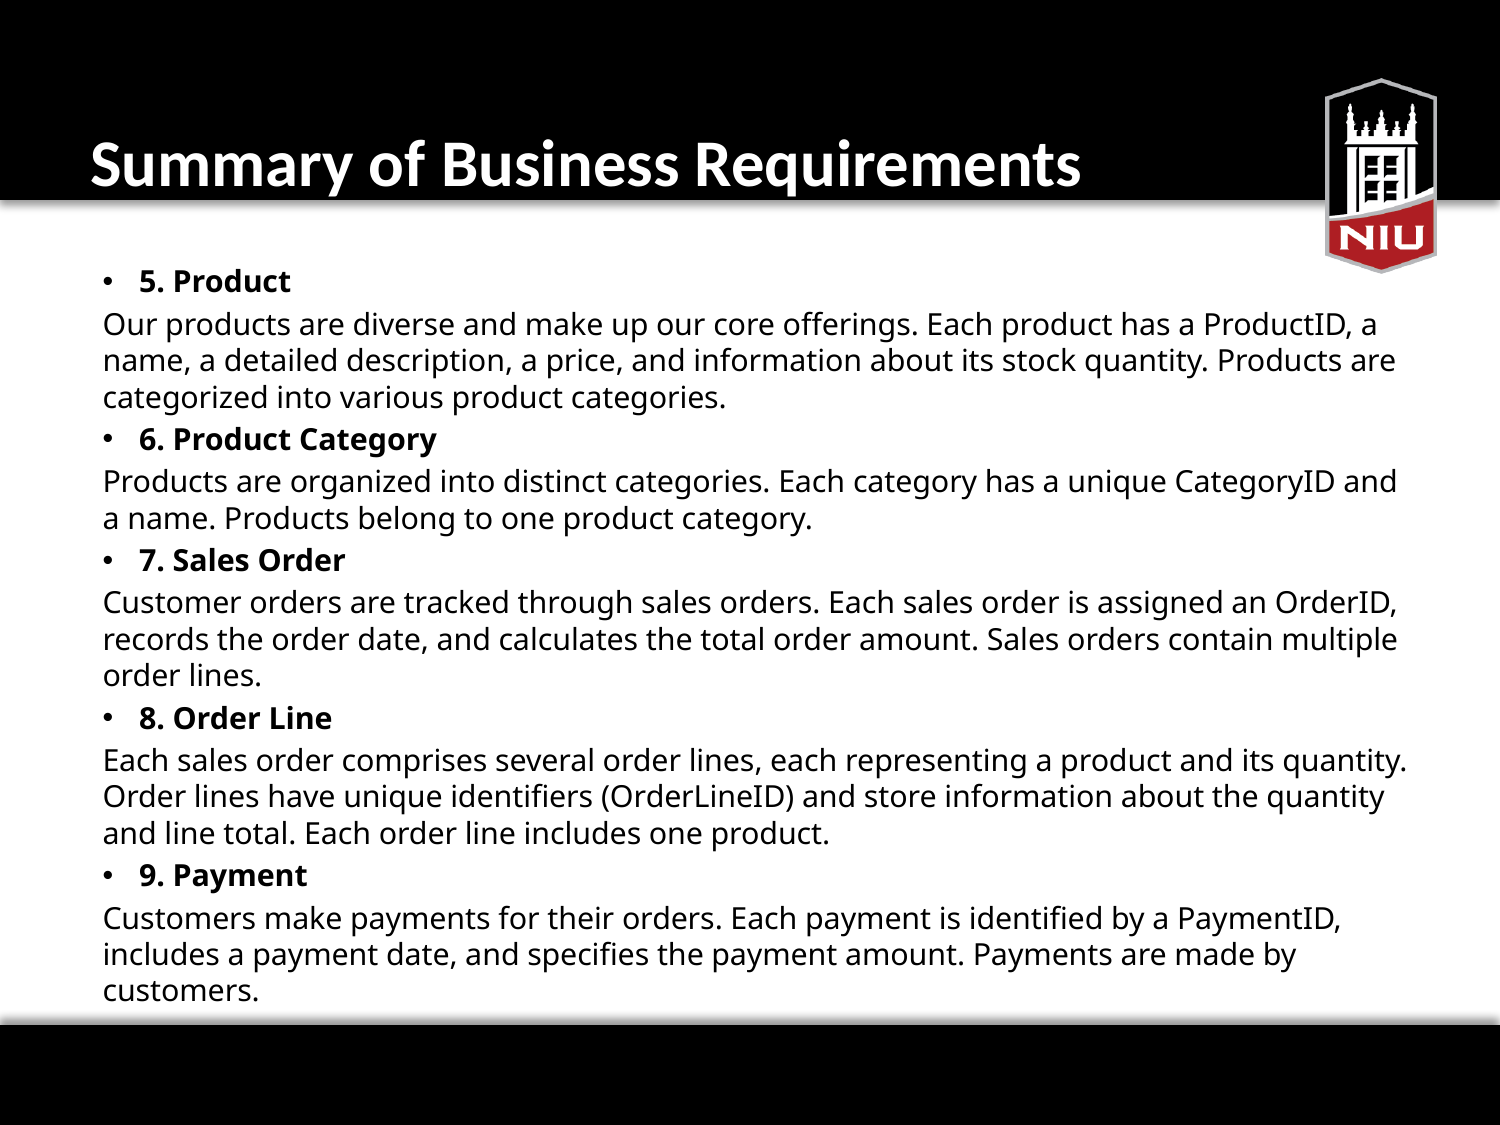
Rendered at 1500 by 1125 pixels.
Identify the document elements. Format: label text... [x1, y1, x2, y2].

title Summary of Business Requirements [75, 35, 1425, 216]
list 5. Product Our products are diverse and make up our core offerings. Each product has a ProductID, a name, a detailed description, a price, and information about its stock quantity. Products are categorized into various product categories. 6. Product Category Products are organized into distinct categories. Each category has a unique CategoryID and a name. Products belong to one product category. 7. Sales Order Customer orders are tracked through sales orders. Each sales order is assigned an OrderID, records the order date, and calculates the total order amount. Sales orders contain multiple order lines. 8. Order Line Each sales order comprises several order lines, each representing a product and its quantity. Order lines have unique identifiers (OrderLineID) and store information about the quantity and line total. Each order line includes one product. 9. Payment Customers make payments for their orders. Each payment is identified by a PaymentID, includes a payment date, and specifies the payment amount. Payments are made by customers. [75, 255, 1426, 1021]
picture [1325, 78, 1437, 274]
